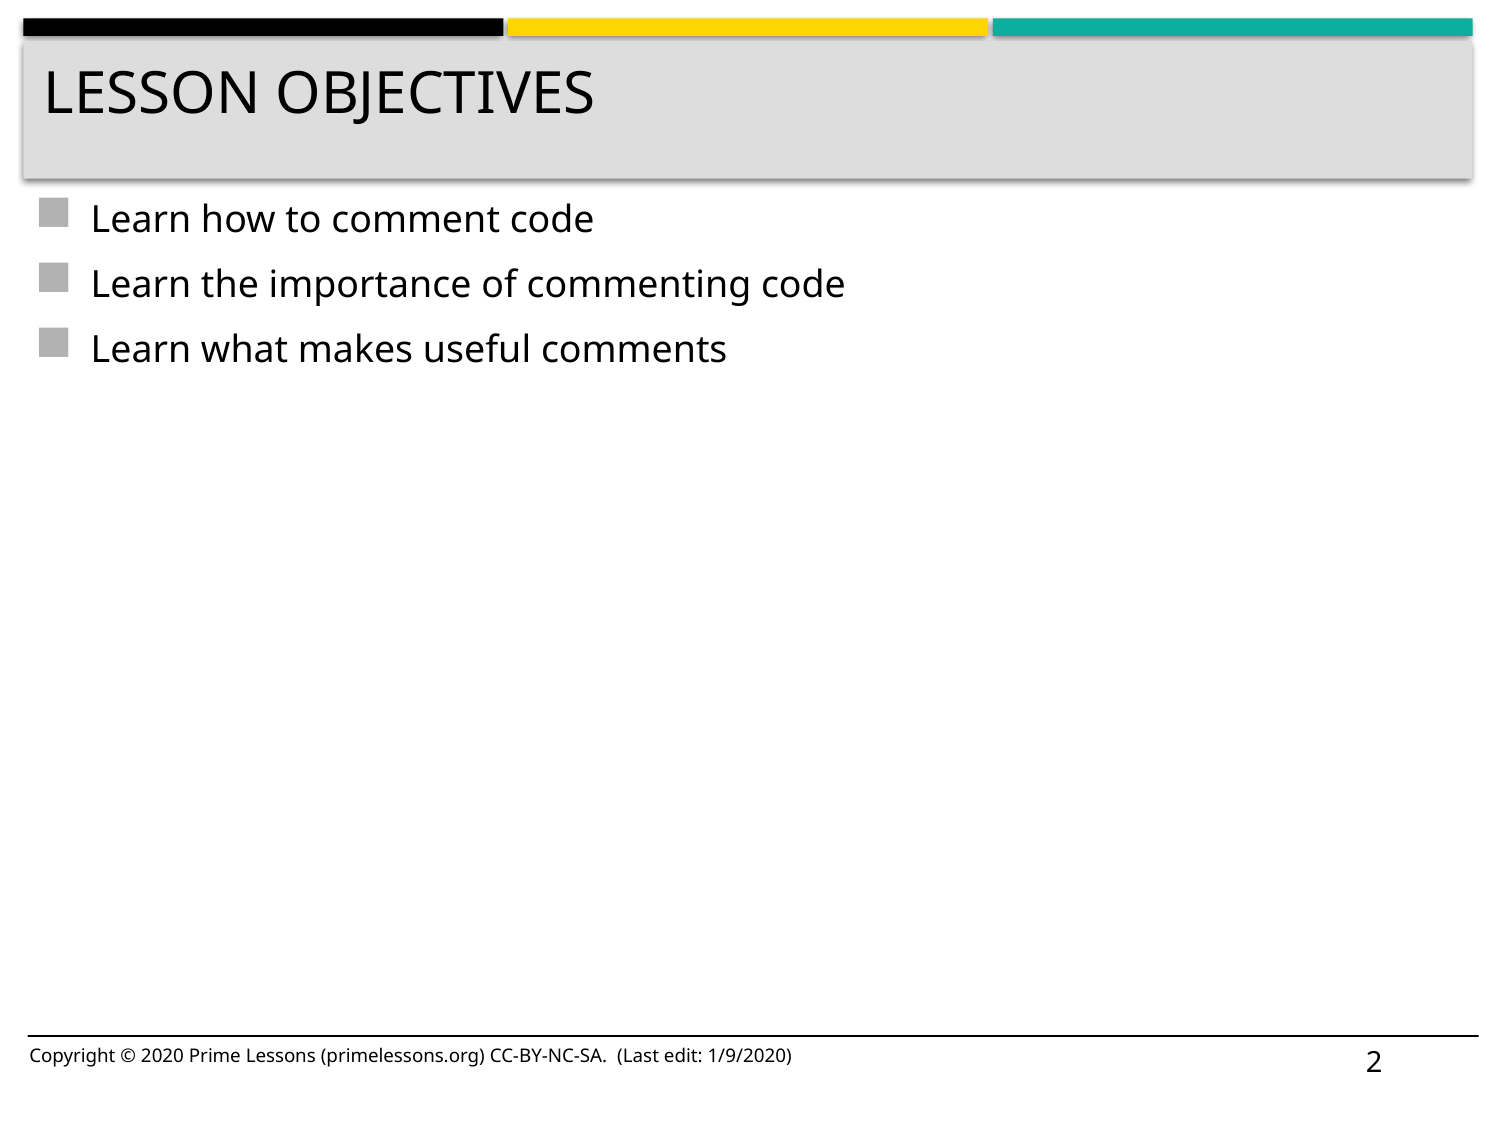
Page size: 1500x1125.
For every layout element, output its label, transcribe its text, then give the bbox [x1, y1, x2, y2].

footer Copyright © 2020 Prime Lessons (primelessons.org) CC-BY-NC-SA. (Last edit: 1/9/2020) [14, 1036, 814, 1097]
title Lesson Objectives [28, 48, 1464, 172]
slide_number 2 [1351, 1036, 1478, 1097]
list Learn how to comment code Learn the importance of commenting code Learn what makes useful comments [25, 187, 1475, 583]
